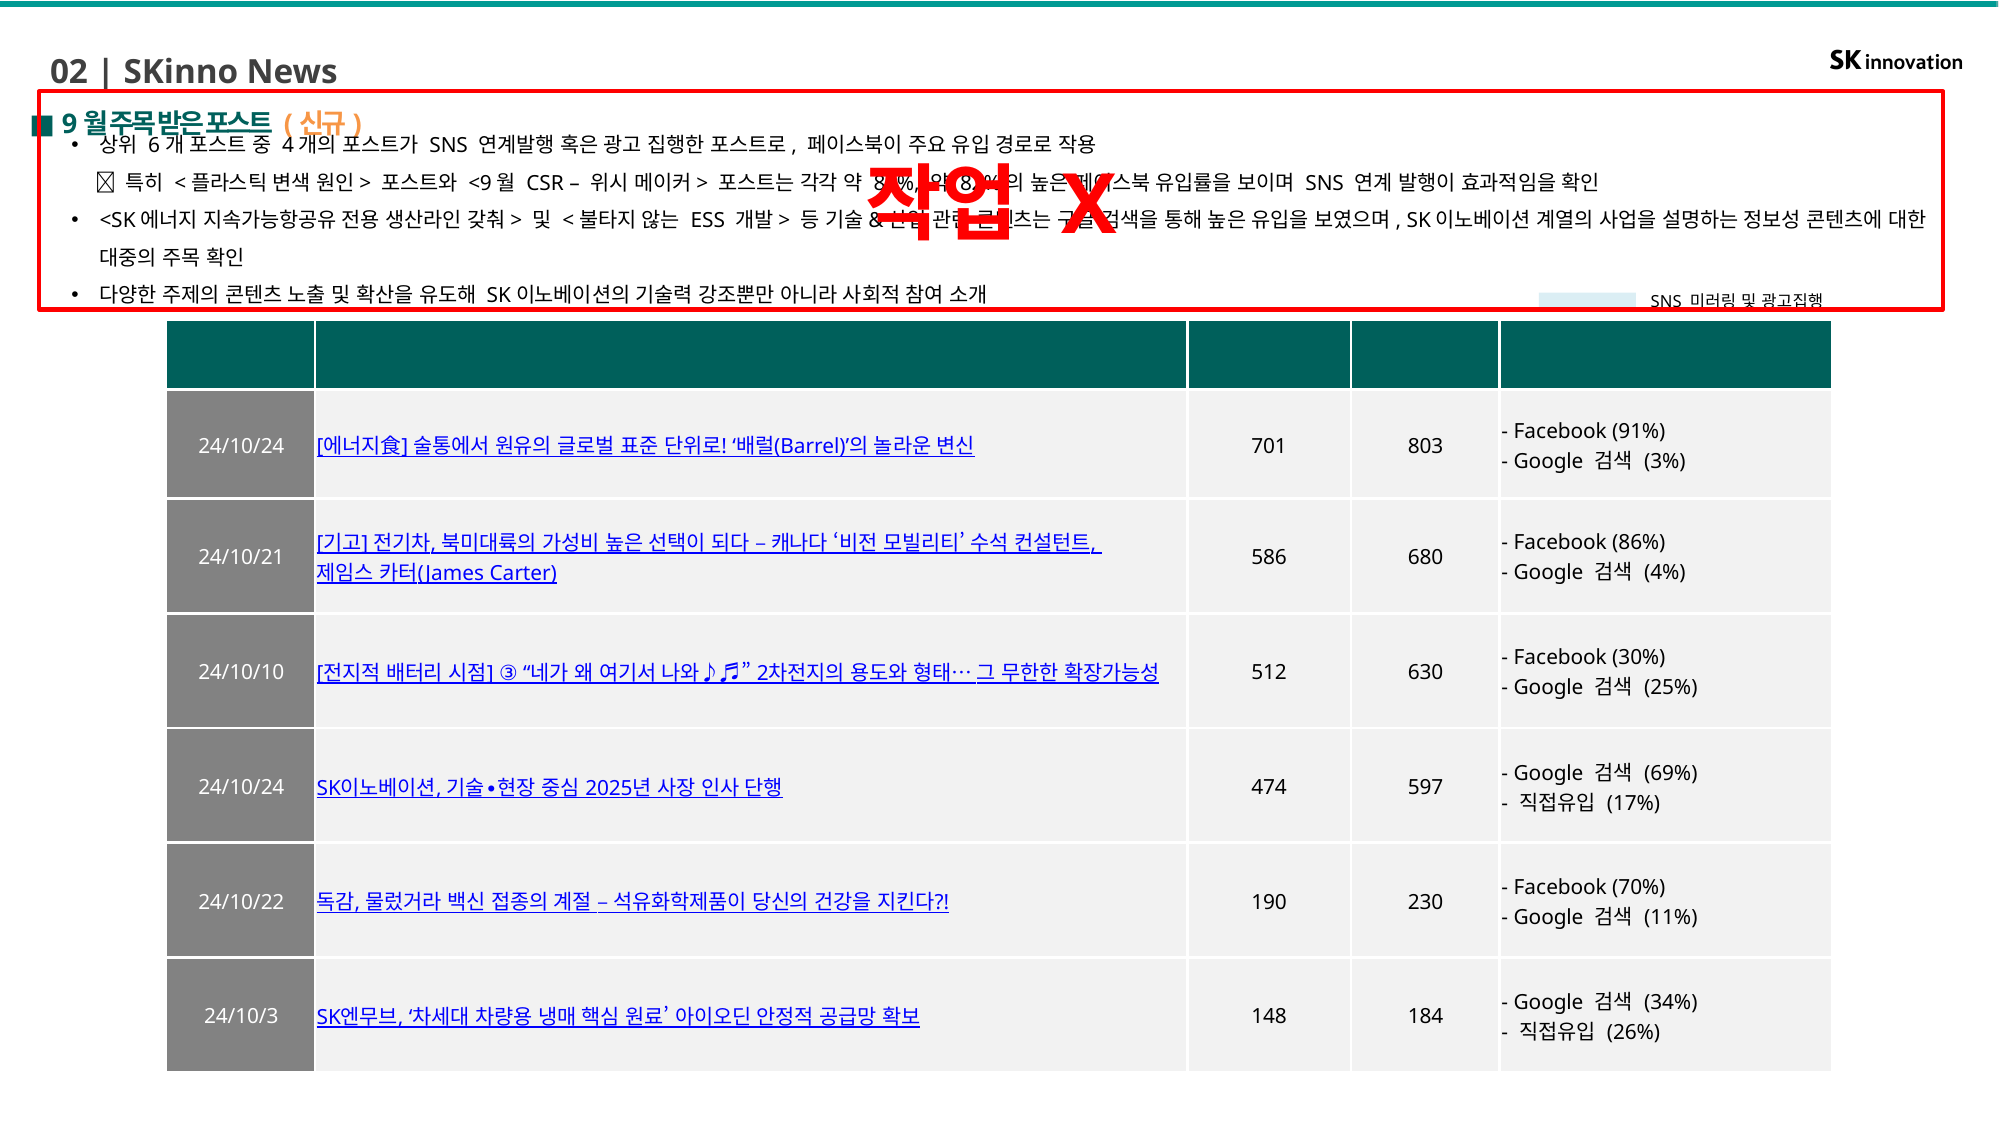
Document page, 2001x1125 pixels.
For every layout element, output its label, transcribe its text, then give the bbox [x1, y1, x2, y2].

table_cell 148 [1189, 959, 1350, 1071]
table_cell 680 [1352, 500, 1498, 612]
table_cell 24/10/22 [167, 844, 314, 956]
table_cell 230 [1352, 844, 1498, 956]
table_cell 24/10/24 [167, 391, 314, 497]
table_cell [전지적 배터리 시점] ③ “네가 왜 여기서 나와♪♬” 2차전지의 용도와 형태… 그 무한한 확장가능성 [316, 615, 1186, 727]
text_box 작업 X [37, 89, 1945, 312]
table_cell - Google 검색 (34%) - 직접유입 (26%) [1501, 959, 1831, 1071]
table_cell - Facebook (86%) - Google 검색 (4%) [1501, 500, 1831, 612]
table_cell 190 [1189, 844, 1350, 956]
picture [0, 1, 1999, 7]
table_cell 474 [1189, 729, 1350, 841]
table_cell 독감, 물렀거라 백신 접종의 계절 – 석유화학제품이 당신의 건강을 지킨다?! [316, 844, 1186, 956]
table_cell 597 [1352, 729, 1498, 841]
table_cell 24/10/24 [167, 729, 314, 841]
table_cell - Facebook (30%) - Google 검색 (25%) [1501, 615, 1831, 727]
table_cell - Facebook (70%) - Google 검색 (11%) [1501, 844, 1831, 956]
table_header 유입 경로 [1501, 321, 1831, 388]
table_cell [기고] 전기차, 북미대륙의 가성비 높은 선택이 되다 – 캐나다 ‘비전 모빌리티’ 수석 컨설턴트, 제임스 카터(James Carter) [316, 500, 1186, 612]
table_cell 630 [1352, 615, 1498, 727]
table_header 월간 PV [1352, 321, 1498, 388]
table_cell 512 [1189, 615, 1350, 727]
table_cell SK엔무브, ‘차세대 차량용 냉매 핵심 원료’ 아이오딘 안정적 공급망 확보 [316, 959, 1186, 1071]
table_cell 184 [1352, 959, 1498, 1071]
table_cell 24/10/10 [167, 615, 314, 727]
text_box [1538, 283, 1870, 319]
table_cell SK이노베이션, 기술∙현장 중심 2025년 사장 인사 단행 [316, 729, 1186, 841]
table_cell 701 [1189, 391, 1350, 497]
text_box ■ 9월 주목 받은 포스트 (신규) [29, 91, 37, 147]
text_box 02 | SKinno News [49, 22, 353, 89]
table_cell - Facebook (91%) - Google 검색 (3%) [1501, 391, 1831, 497]
table_cell 803 [1352, 391, 1498, 497]
table_header 월간 UV [1189, 321, 1350, 388]
table_header 발행일 [167, 321, 314, 388]
table_cell 24/10/3 [167, 959, 314, 1071]
table_cell - Google 검색 (69%) - 직접유입 (17%) [1501, 729, 1831, 841]
table_cell [에너지食] 술통에서 원유의 글로벌 표준 단위로! ‘배럴(Barrel)’의 놀라운 변신 [316, 391, 1186, 497]
table_cell 586 [1189, 500, 1350, 612]
table_cell 24/10/21 [167, 500, 314, 612]
table_header 포스트명 [316, 321, 1186, 388]
